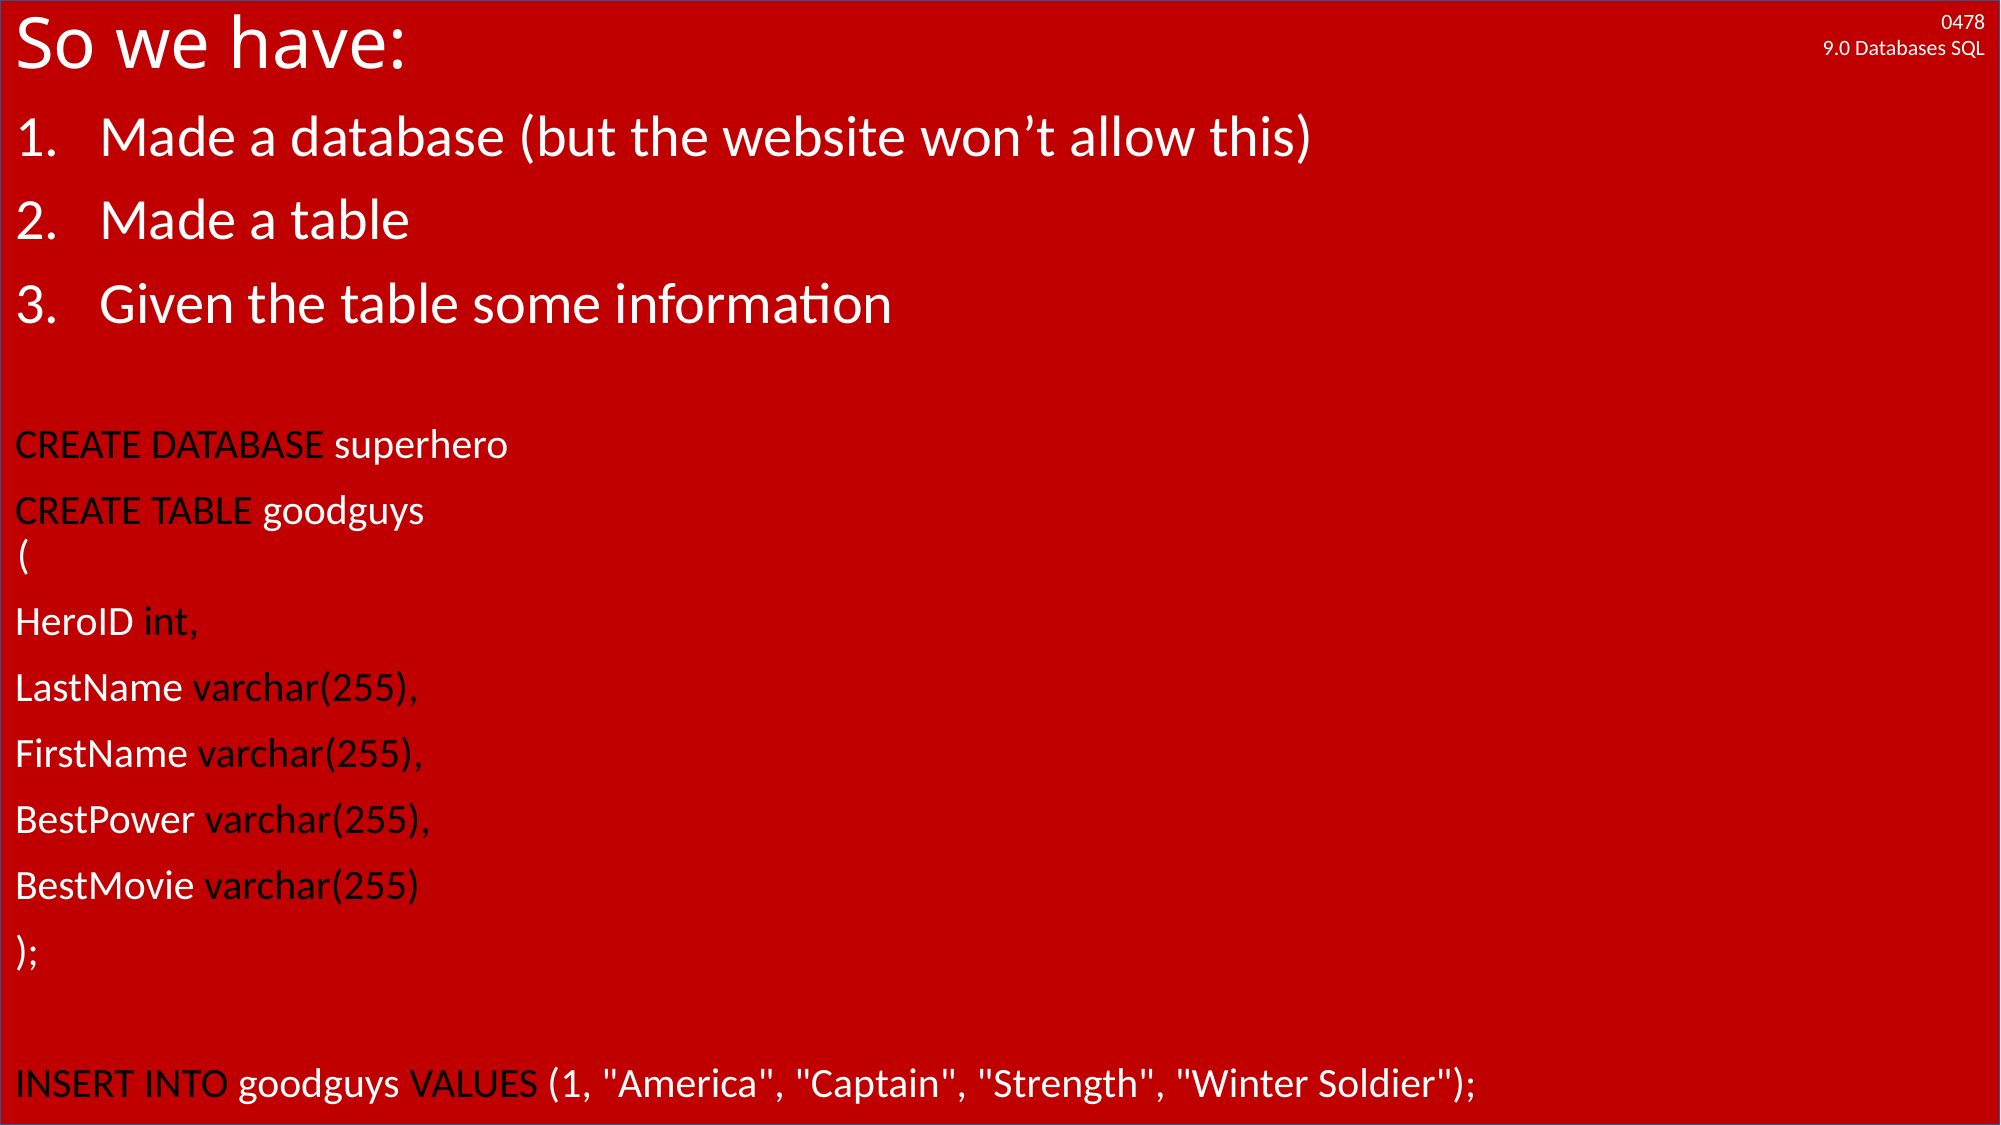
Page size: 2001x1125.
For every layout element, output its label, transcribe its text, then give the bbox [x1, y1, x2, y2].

list Made a database (but the website won’t allow this) Made a table Given the table some information CREATE DATABASE superhero CREATE TABLE goodguys ( HeroID int, LastName varchar(255), FirstName varchar(255), BestPower varchar(255), BestMovie varchar(255) ); INSERT INTO goodguys VALUES (1, "America", "Captain", "Strength", "Winter Soldier"); [0, 98, 2000, 1125]
title So we have: [0, 0, 2000, 92]
